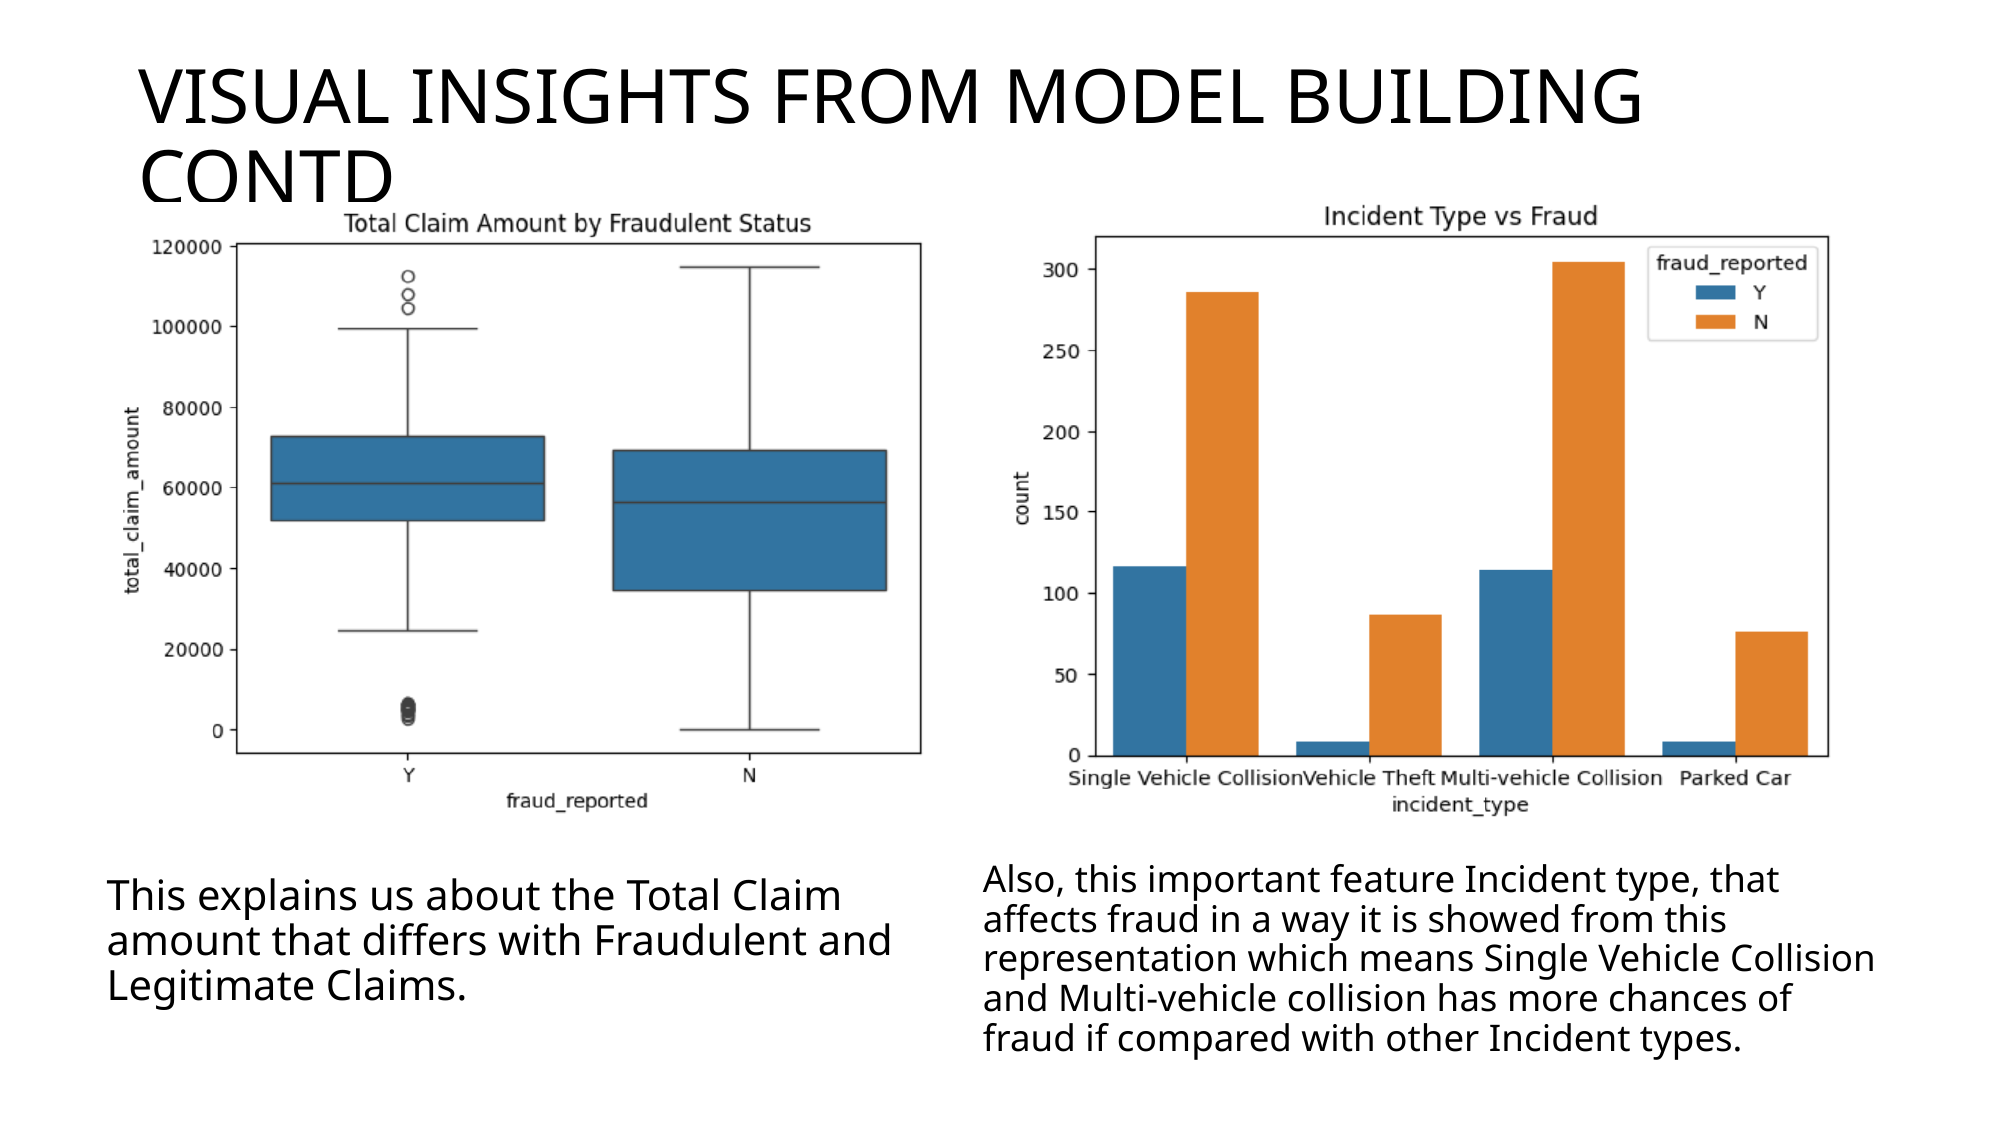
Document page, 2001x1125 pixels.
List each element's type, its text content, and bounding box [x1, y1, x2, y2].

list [122, 201, 937, 818]
title VISUAL INSIGHTS FROM MODEL BUILDING CONTD [123, 31, 1849, 249]
text_box Also, this important feature Incident type, that affects fraud in a way it is showed from this representation which means Single Vehicle Collision and Multi-vehicle collision has more chances of fraud if compared with other Incident types. [967, 853, 1909, 1071]
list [999, 203, 1851, 818]
text_box This explains us about the Total Claim amount that differs with Fraudulent and Legitimate Claims. [91, 866, 936, 1067]
